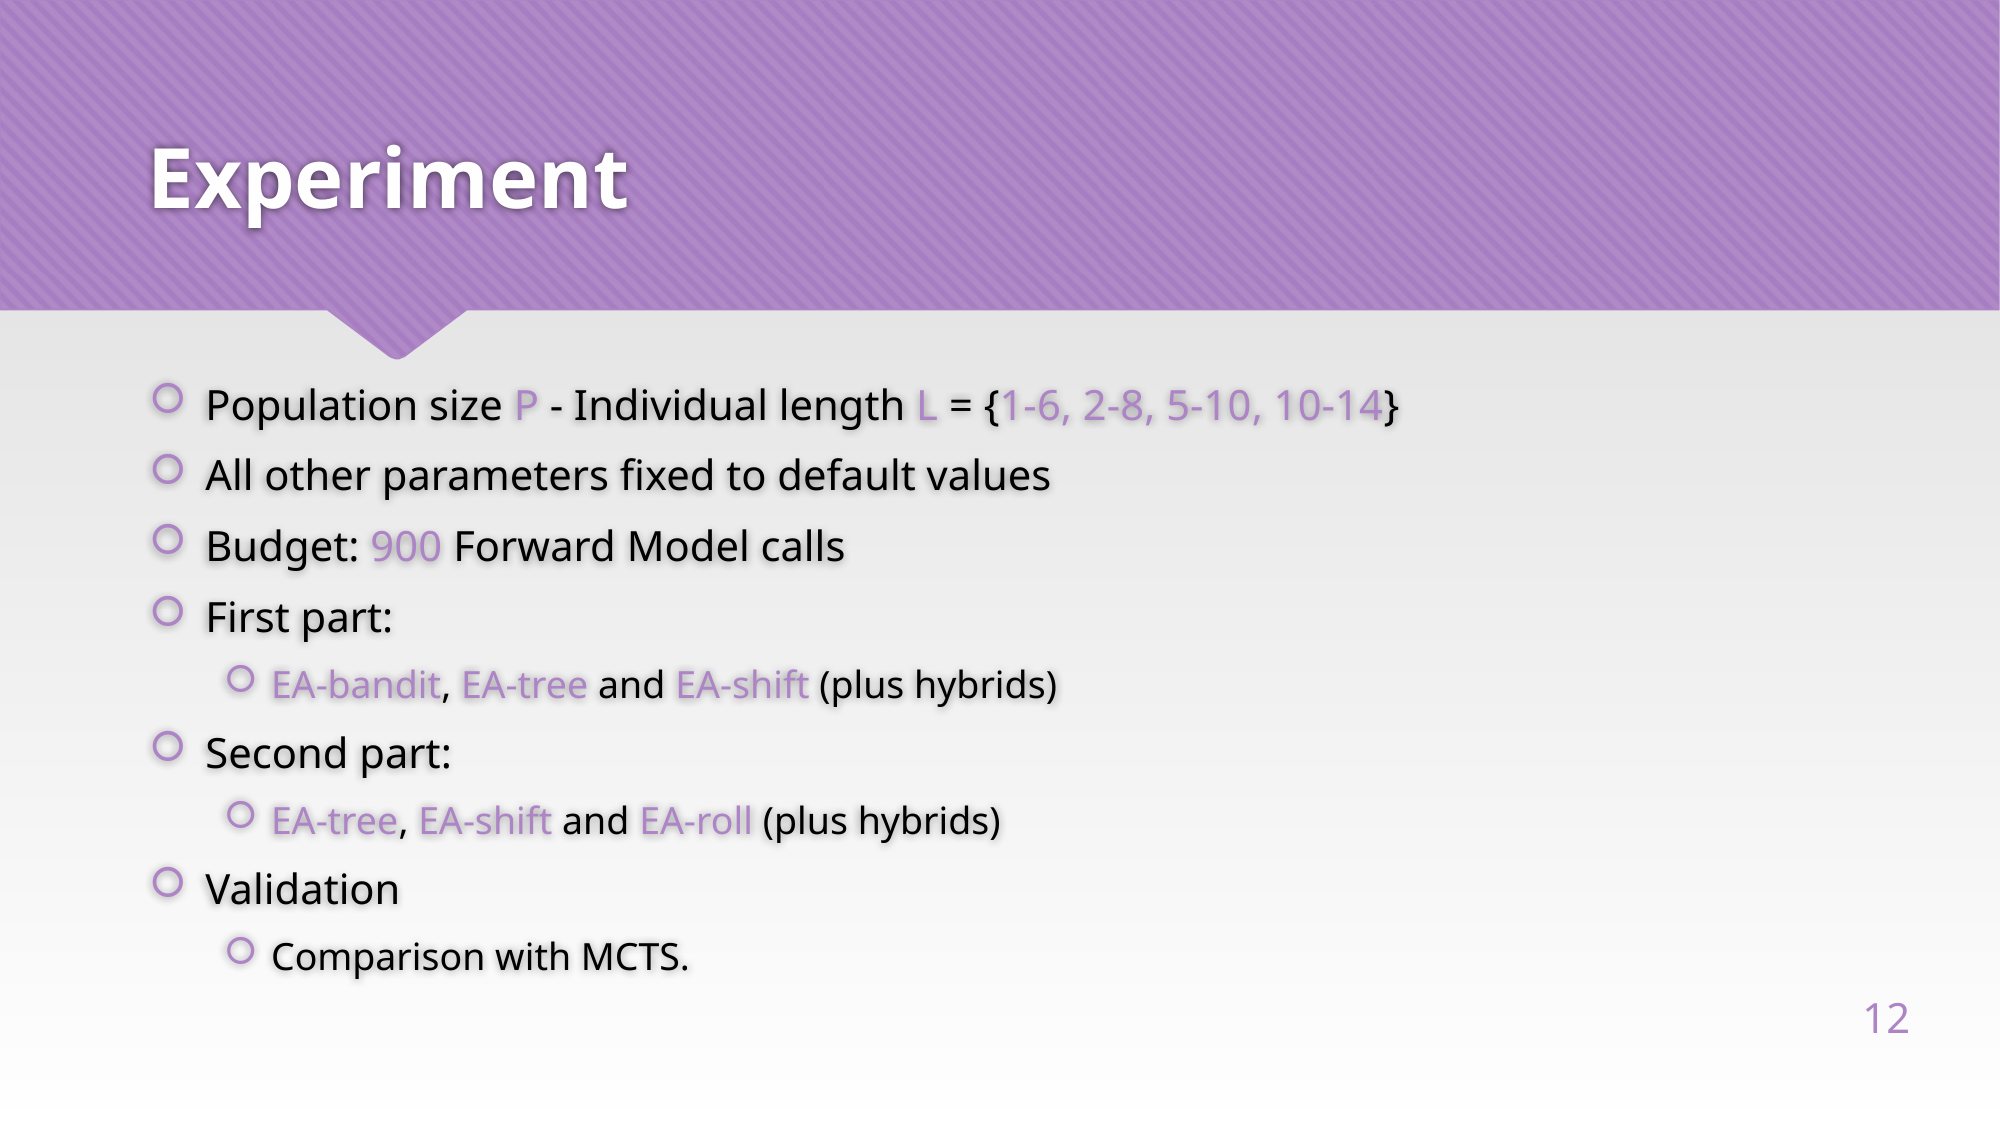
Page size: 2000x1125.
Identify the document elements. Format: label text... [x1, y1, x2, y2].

title Experiment [132, 73, 1867, 233]
slide_number 12 [1751, 970, 1926, 1051]
list Population size P - Individual length L = {1-6, 2-8, 5-10, 10-14} All other parameters fixed to default values Budget: 900 Forward Model calls First part: EA-bandit, EA-tree and EA-shift (plus hybrids) Second part: EA-tree, EA-shift and EA-roll (plus hybrids) Validation Comparison with MCTS. [134, 364, 1866, 1063]
